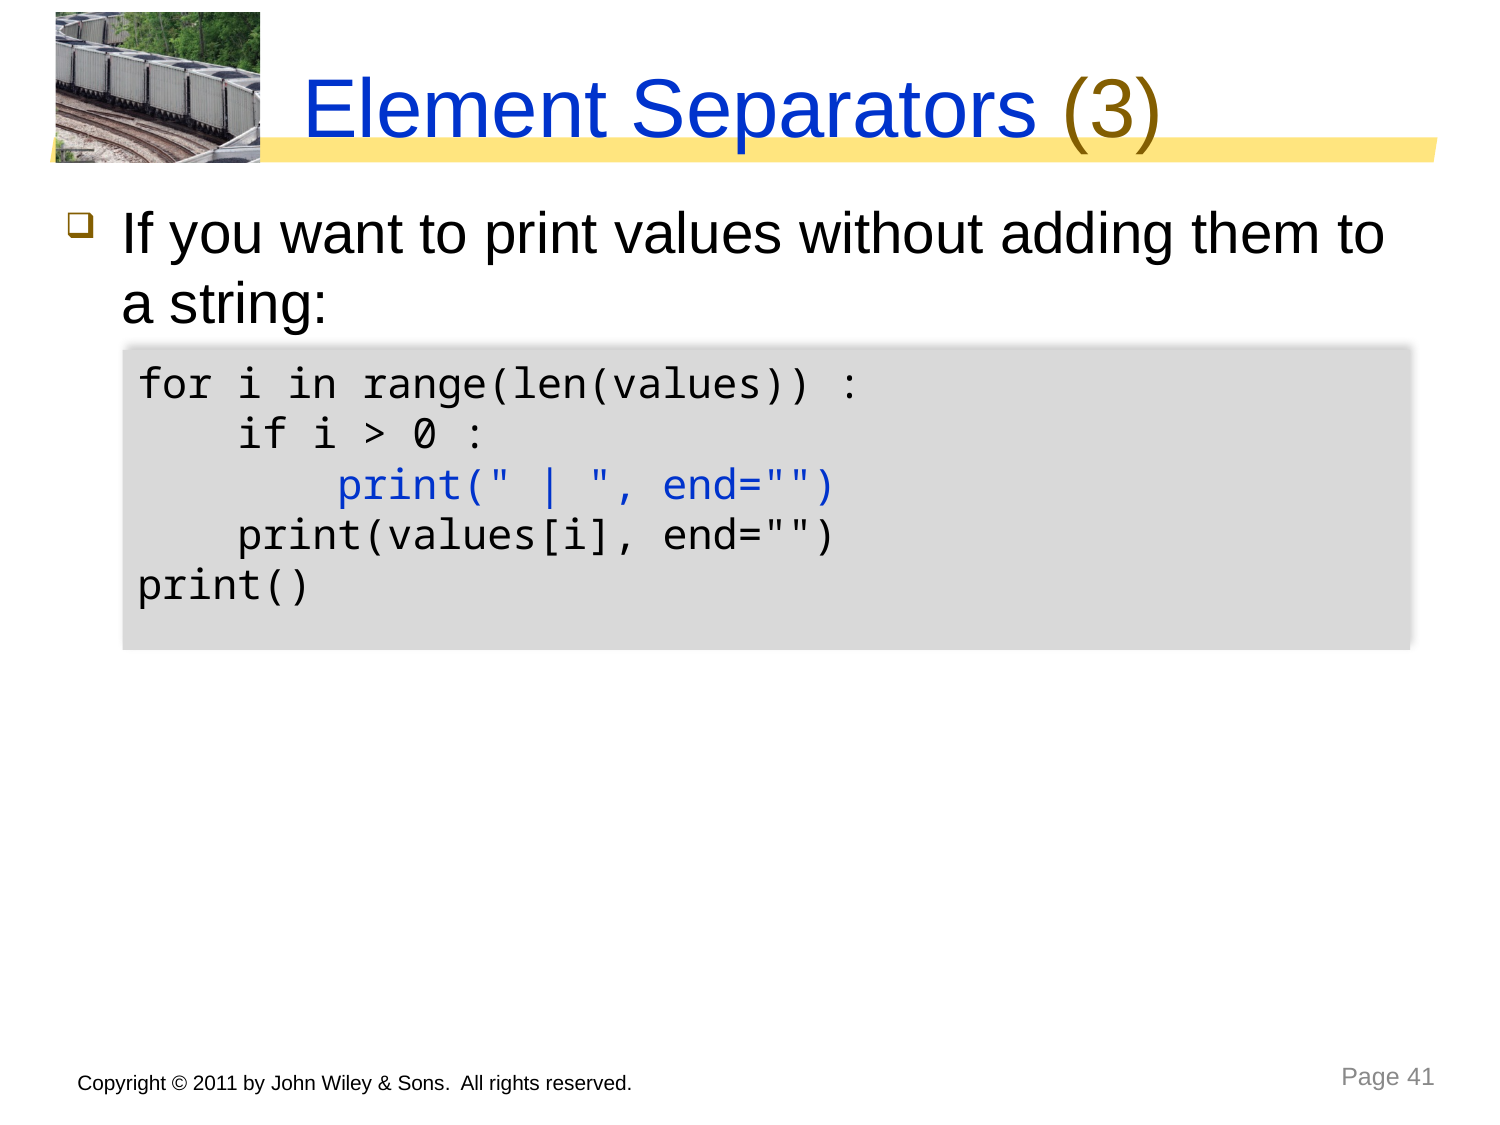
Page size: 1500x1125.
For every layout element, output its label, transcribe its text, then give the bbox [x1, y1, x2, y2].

text_box for i in range(len(values)) : if i > 0 : print(" | ", end="") print(values[i], end="") print() [122, 349, 1411, 650]
footer Copyright © 2011 by John Wiley & Sons. All rights reserved. [62, 1037, 726, 1104]
list If you want to print values without adding them to a string: [49, 187, 1438, 1026]
title Element Separators (3) [287, 44, 1451, 163]
slide_number Page 41 [1187, 1050, 1450, 1100]
picture [55, 12, 261, 163]
